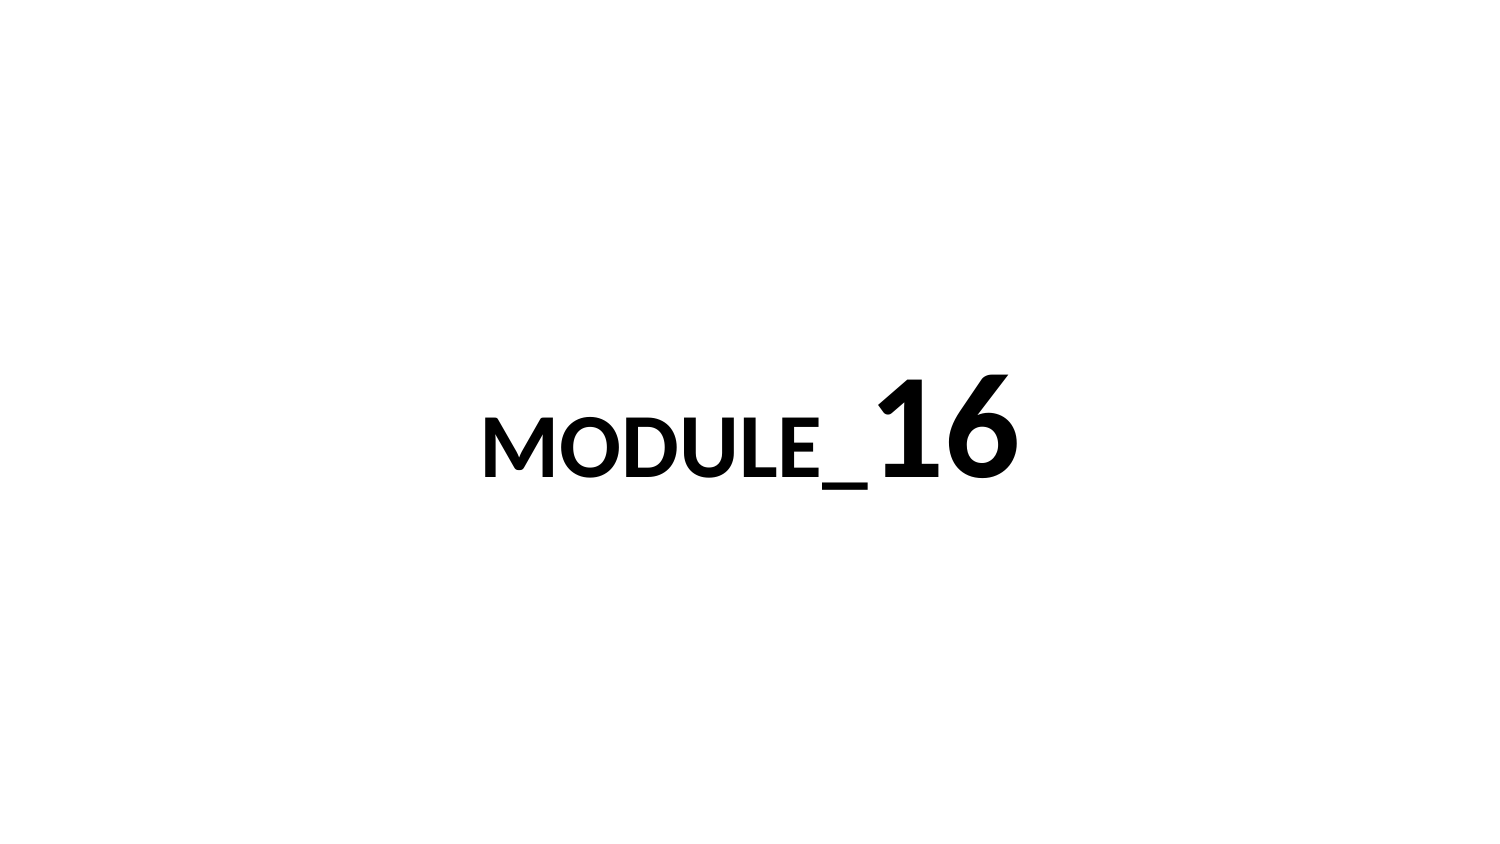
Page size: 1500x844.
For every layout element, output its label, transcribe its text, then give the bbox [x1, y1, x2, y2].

text_box MODULE_16 [451, 319, 1049, 524]
